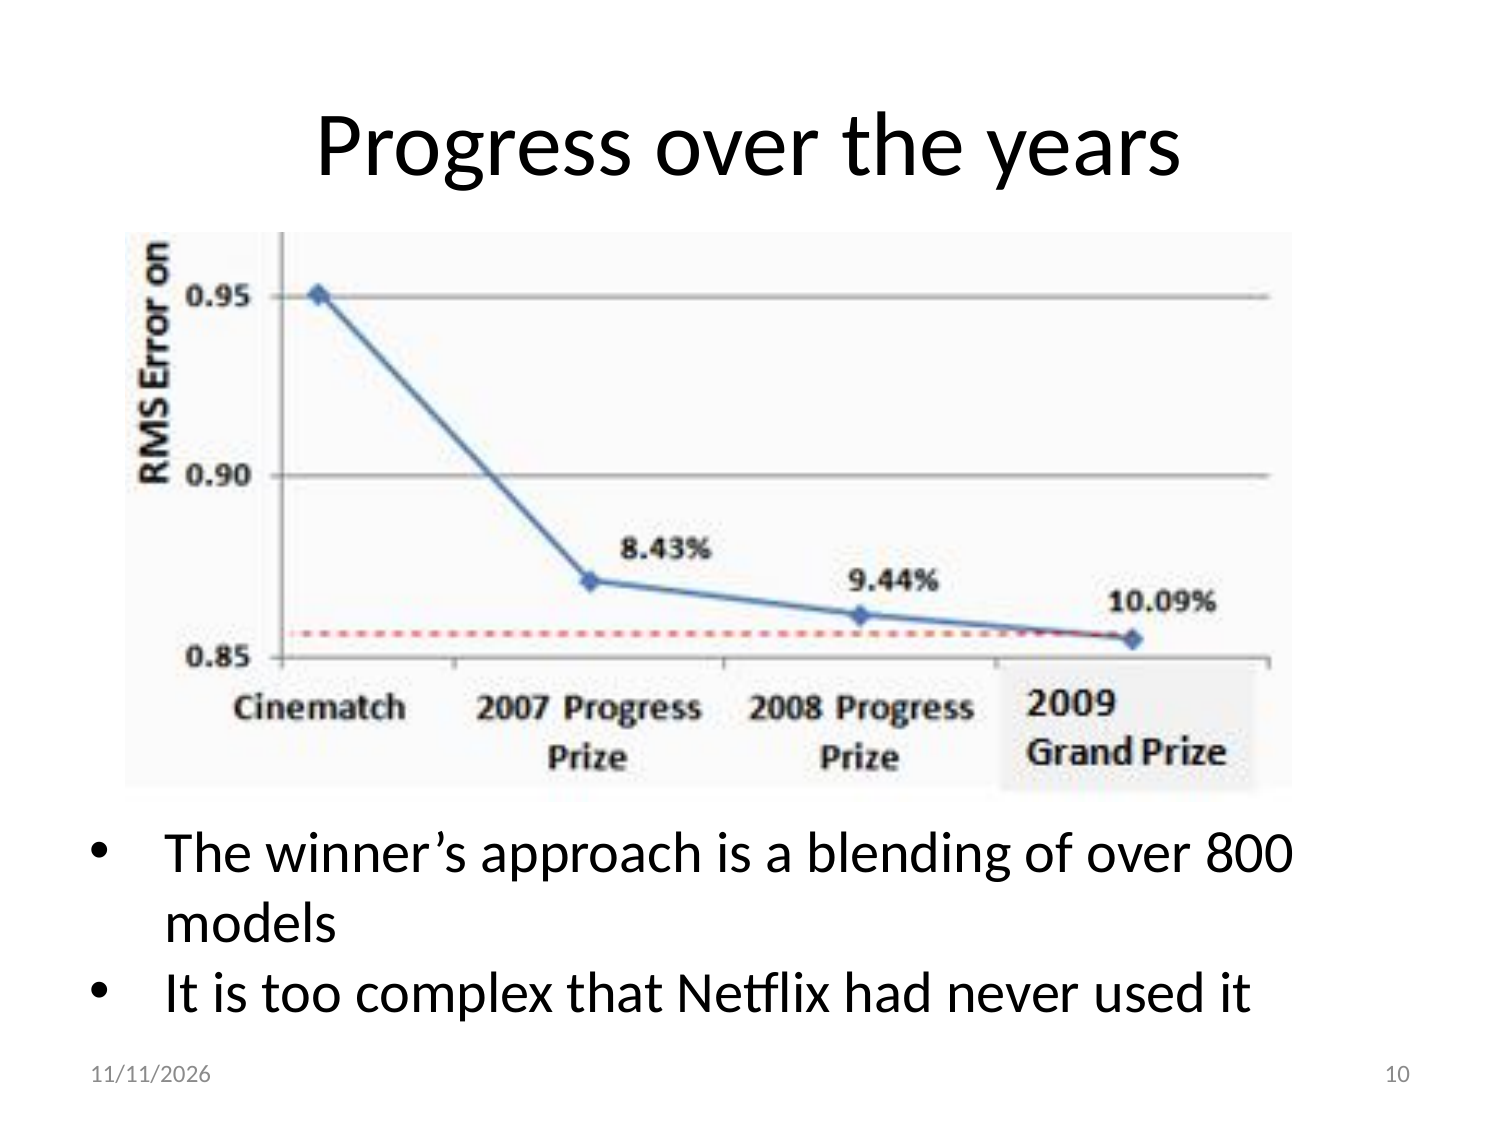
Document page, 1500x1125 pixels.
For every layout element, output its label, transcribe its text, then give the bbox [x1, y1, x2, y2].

text_box The winner’s approach is a blending of over 800 models It is too complex that Netflix had never used it [74, 807, 1425, 1032]
picture [124, 232, 1293, 802]
title Progress over the years [75, 45, 1425, 233]
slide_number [75, 1042, 425, 1103]
slide_number 10 [1074, 1042, 1425, 1103]
